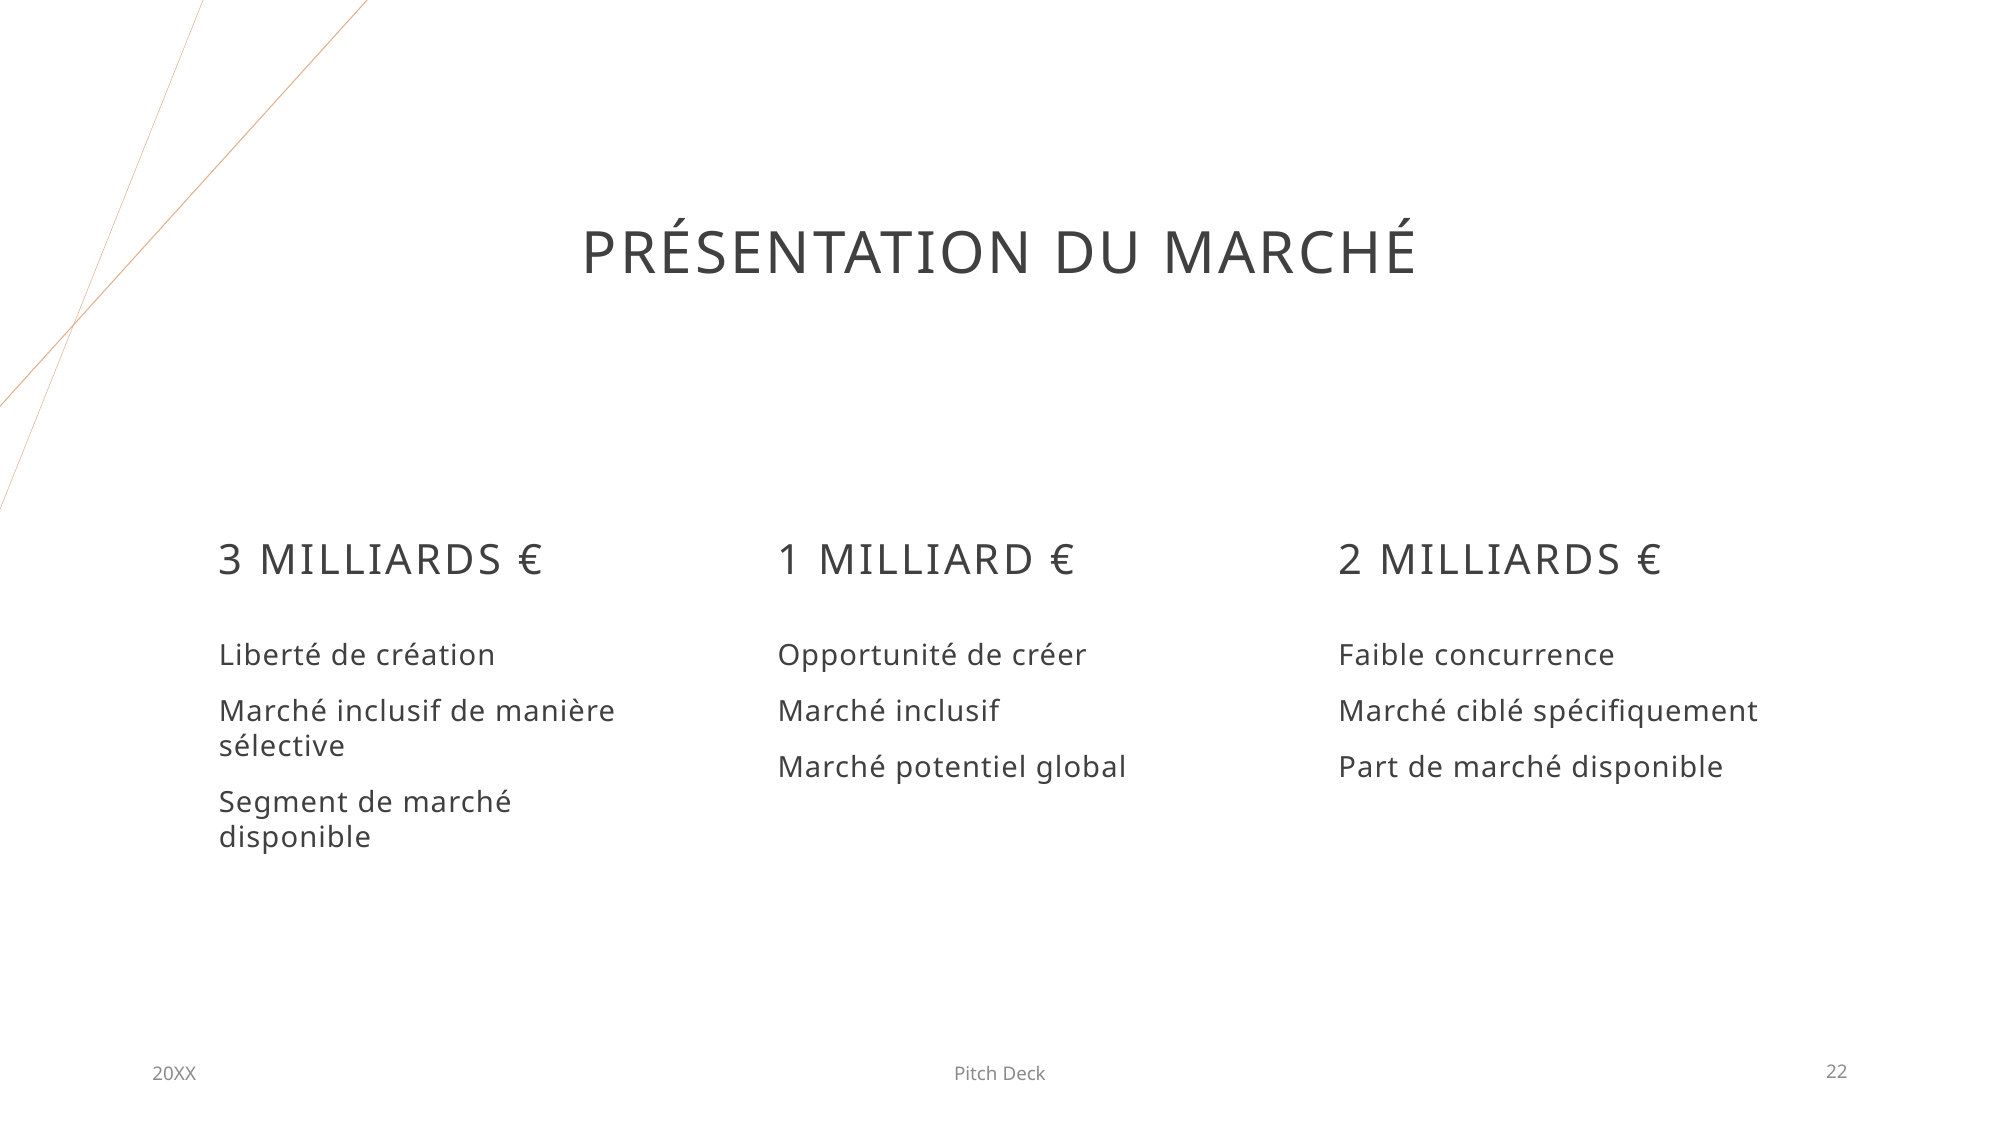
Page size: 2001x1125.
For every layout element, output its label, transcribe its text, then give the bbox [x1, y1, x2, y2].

list Faible concurrence Marché ciblé spécifiquement Part de marché disponible [1323, 629, 1797, 957]
slide_number 22 [1412, 1042, 1863, 1103]
list 1 milliard € [762, 455, 1238, 591]
list 2 milliards € [1323, 455, 1797, 591]
list Liberté de création Marché inclusif de manière sélective Segment de marché disponible [203, 629, 677, 957]
slide_number 20XX [137, 1042, 588, 1103]
title PRÉSENTATION DU MARCHÉ [309, 146, 1691, 364]
list 3 milliards € [203, 455, 677, 591]
list Opportunité de créer Marché inclusif Marché potentiel global [762, 629, 1238, 957]
footer Pitch Deck [662, 1042, 1338, 1103]
